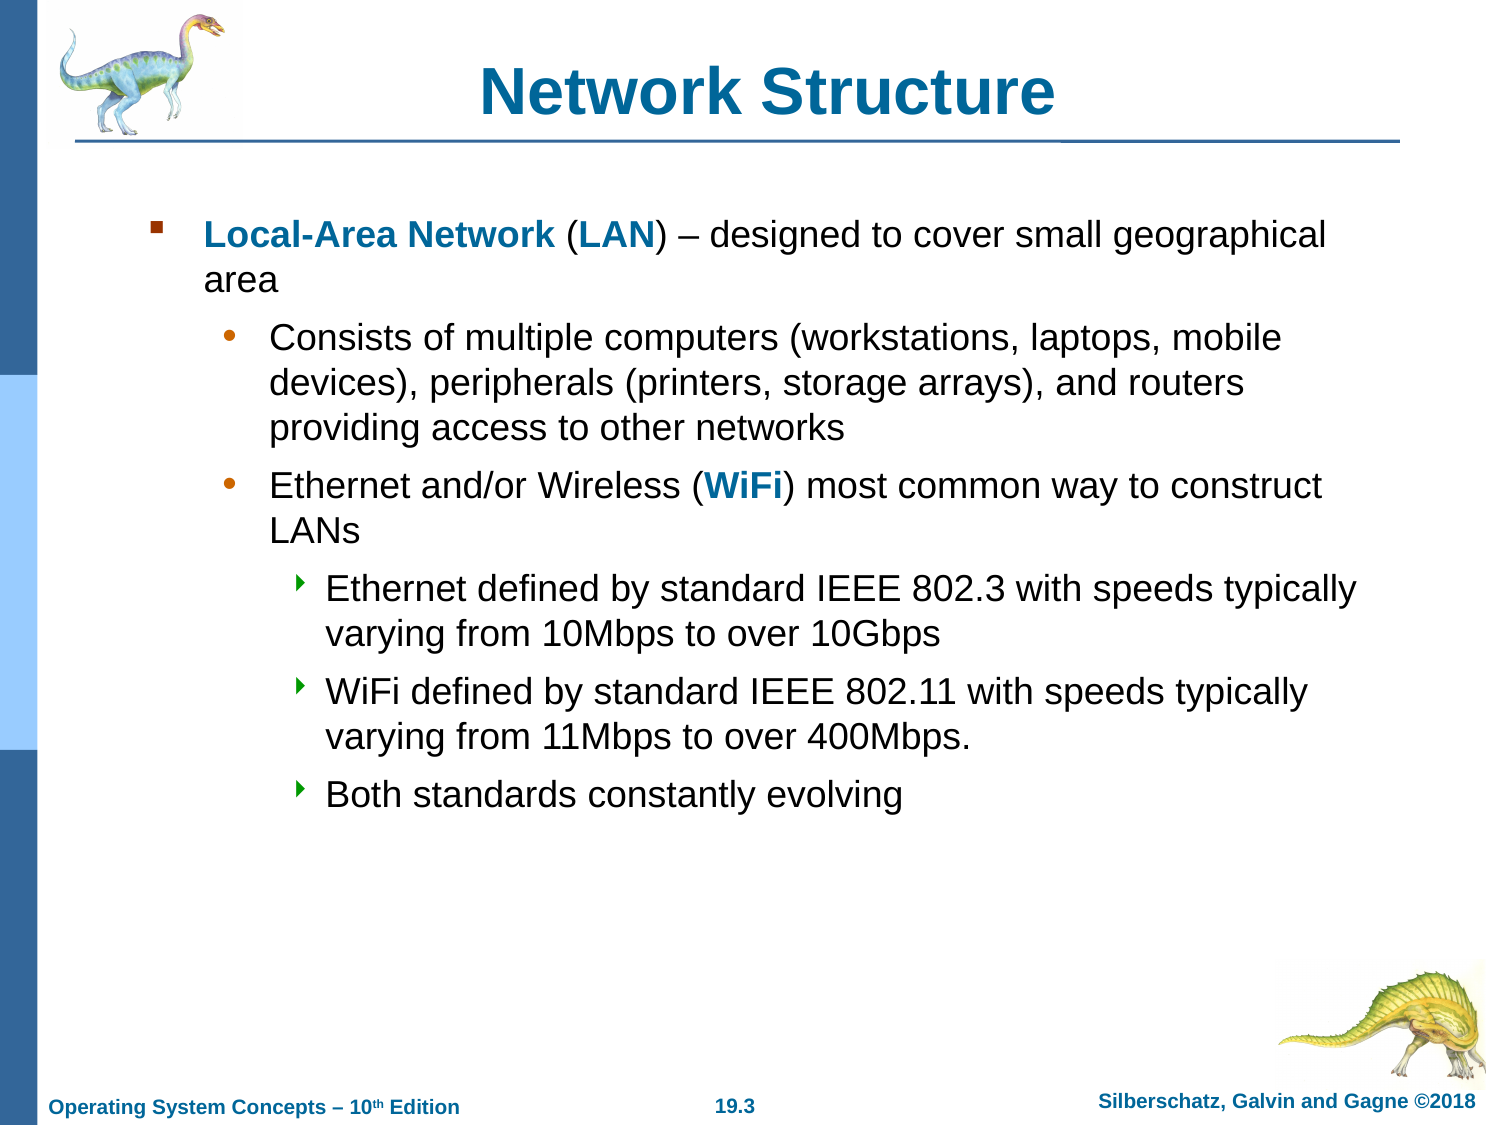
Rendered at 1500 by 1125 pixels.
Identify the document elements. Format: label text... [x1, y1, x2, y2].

title Network Structure [136, 41, 1400, 136]
picture [46, 0, 243, 149]
list Local-Area Network (LAN) – designed to cover small geographical area Consists of multiple computers (workstations, laptops, mobile devices), peripherals (printers, storage arrays), and routers providing access to other networks Ethernet and/or Wireless (WiFi) most common way to construct LANs Ethernet defined by standard IEEE 802.3 with speeds typically varying from 10Mbps to over 10Gbps WiFi defined by standard IEEE 802.11 with speeds typically varying from 11Mbps to over 400Mbps. Both standards constantly evolving [132, 202, 1398, 946]
picture [1275, 959, 1486, 1090]
